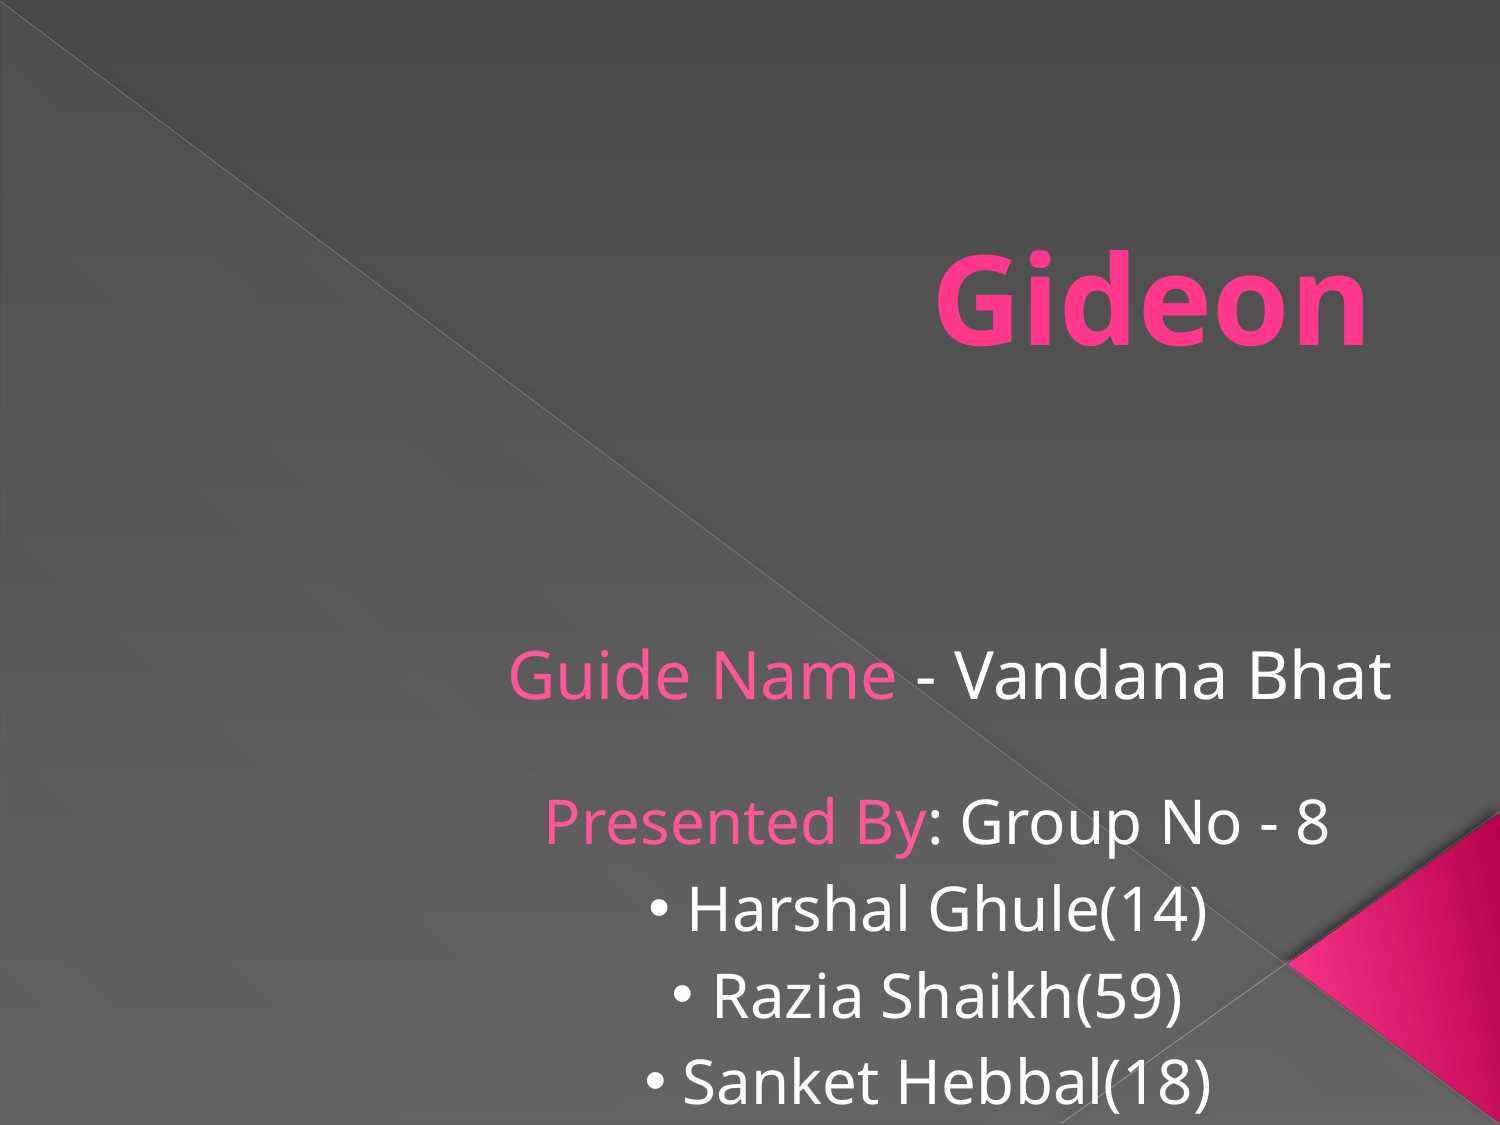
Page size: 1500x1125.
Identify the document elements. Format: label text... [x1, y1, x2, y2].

title Gideon [112, 137, 1388, 379]
text_box Guide Name - Vandana Bhat [424, 624, 1475, 763]
text_box Presented By: Group No - 8 Harshal Ghule(14) Razia Shaikh(59) Sanket Hebbal(18) [412, 774, 1463, 1125]
